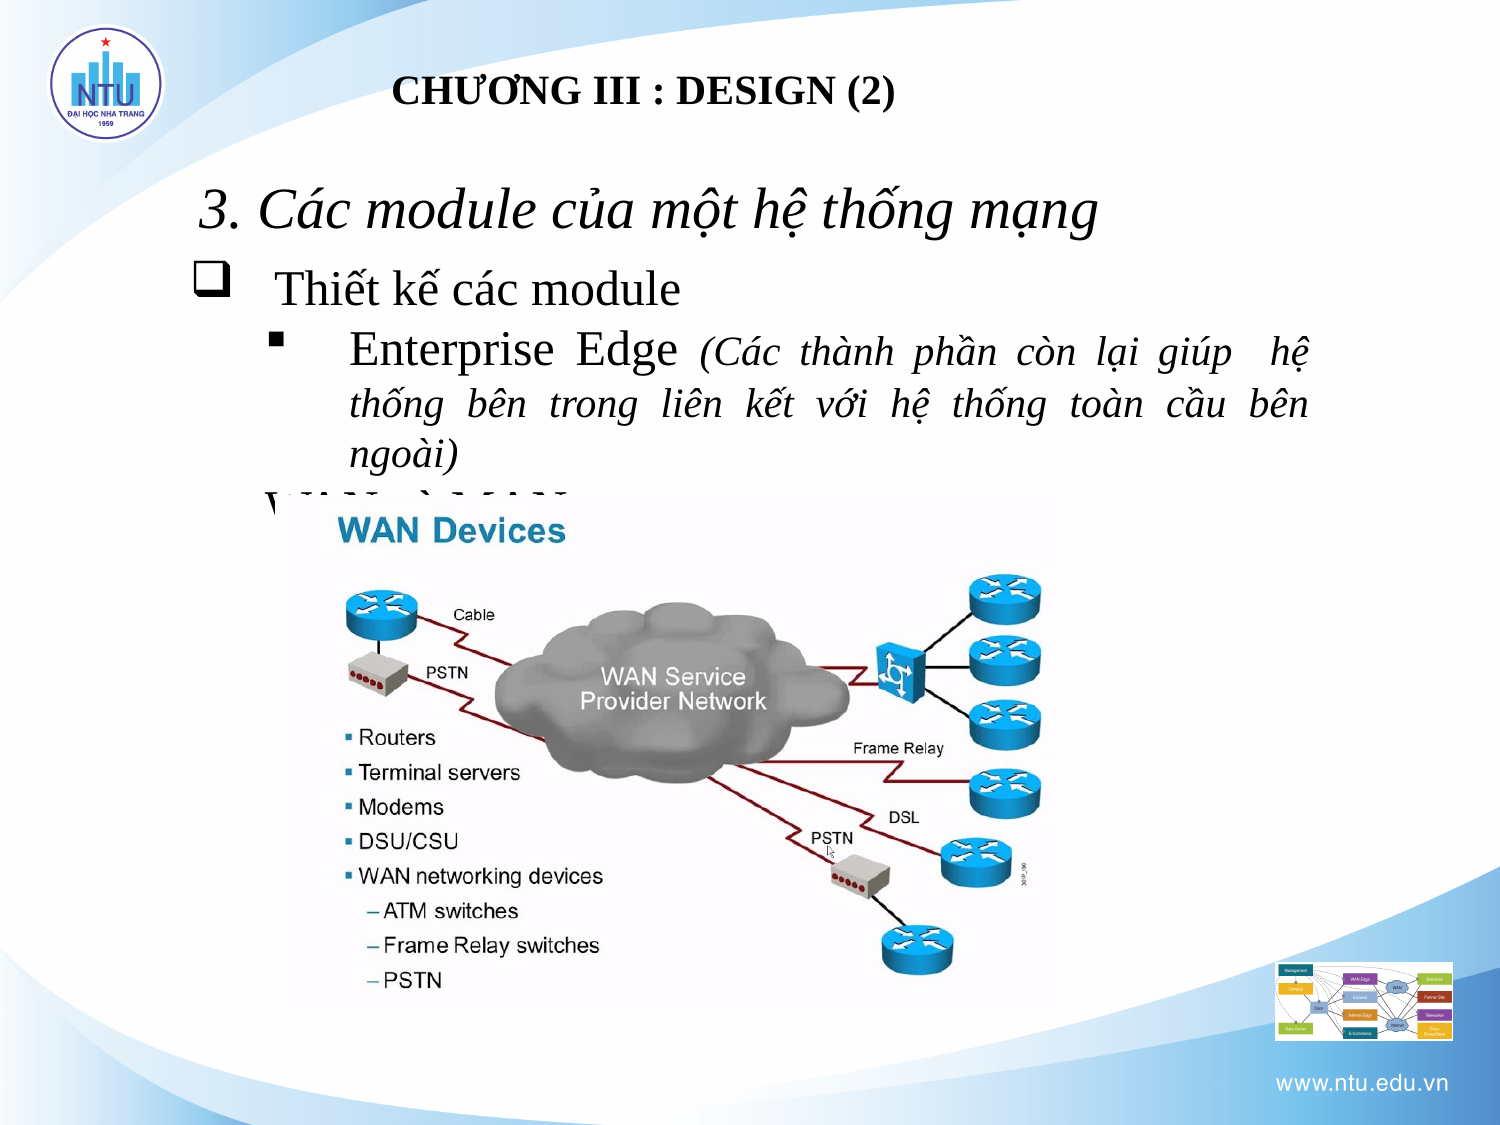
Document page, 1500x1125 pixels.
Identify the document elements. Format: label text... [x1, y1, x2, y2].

picture [0, 0, 1500, 1125]
text_box 3. Các module của một hệ thống mạng [184, 162, 1472, 248]
text_box Thiết kế các module Enterprise Edge (Các thành phần còn lại giúp hệ thống bên trong liên kết với hệ thống toàn cầu bên ngoài) WAN và MAN [175, 248, 1325, 544]
title CHƯƠNG III : DESIGN (2) [187, 37, 1100, 138]
